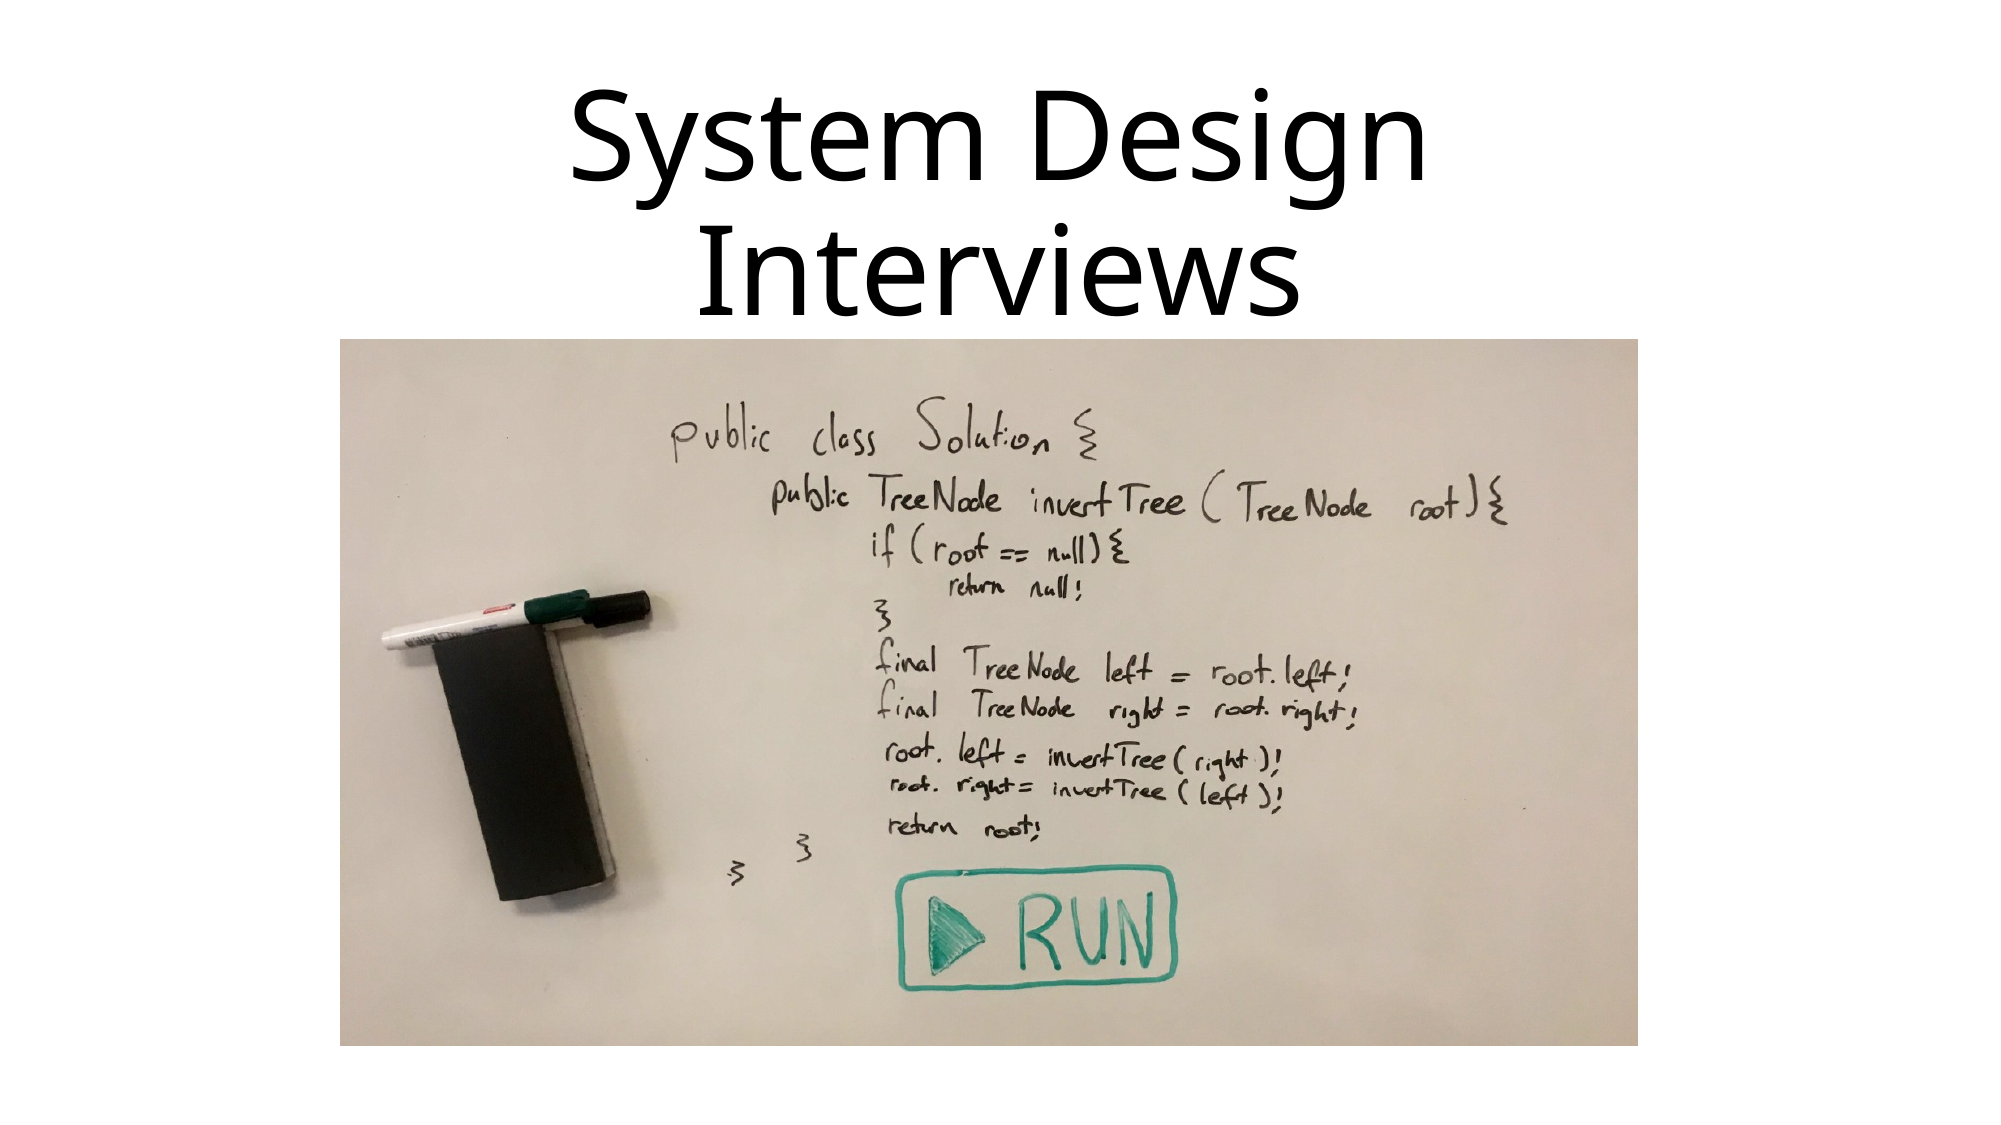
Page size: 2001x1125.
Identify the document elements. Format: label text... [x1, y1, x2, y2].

title System Design Interviews [249, 184, 1750, 350]
picture [340, 339, 1638, 1046]
